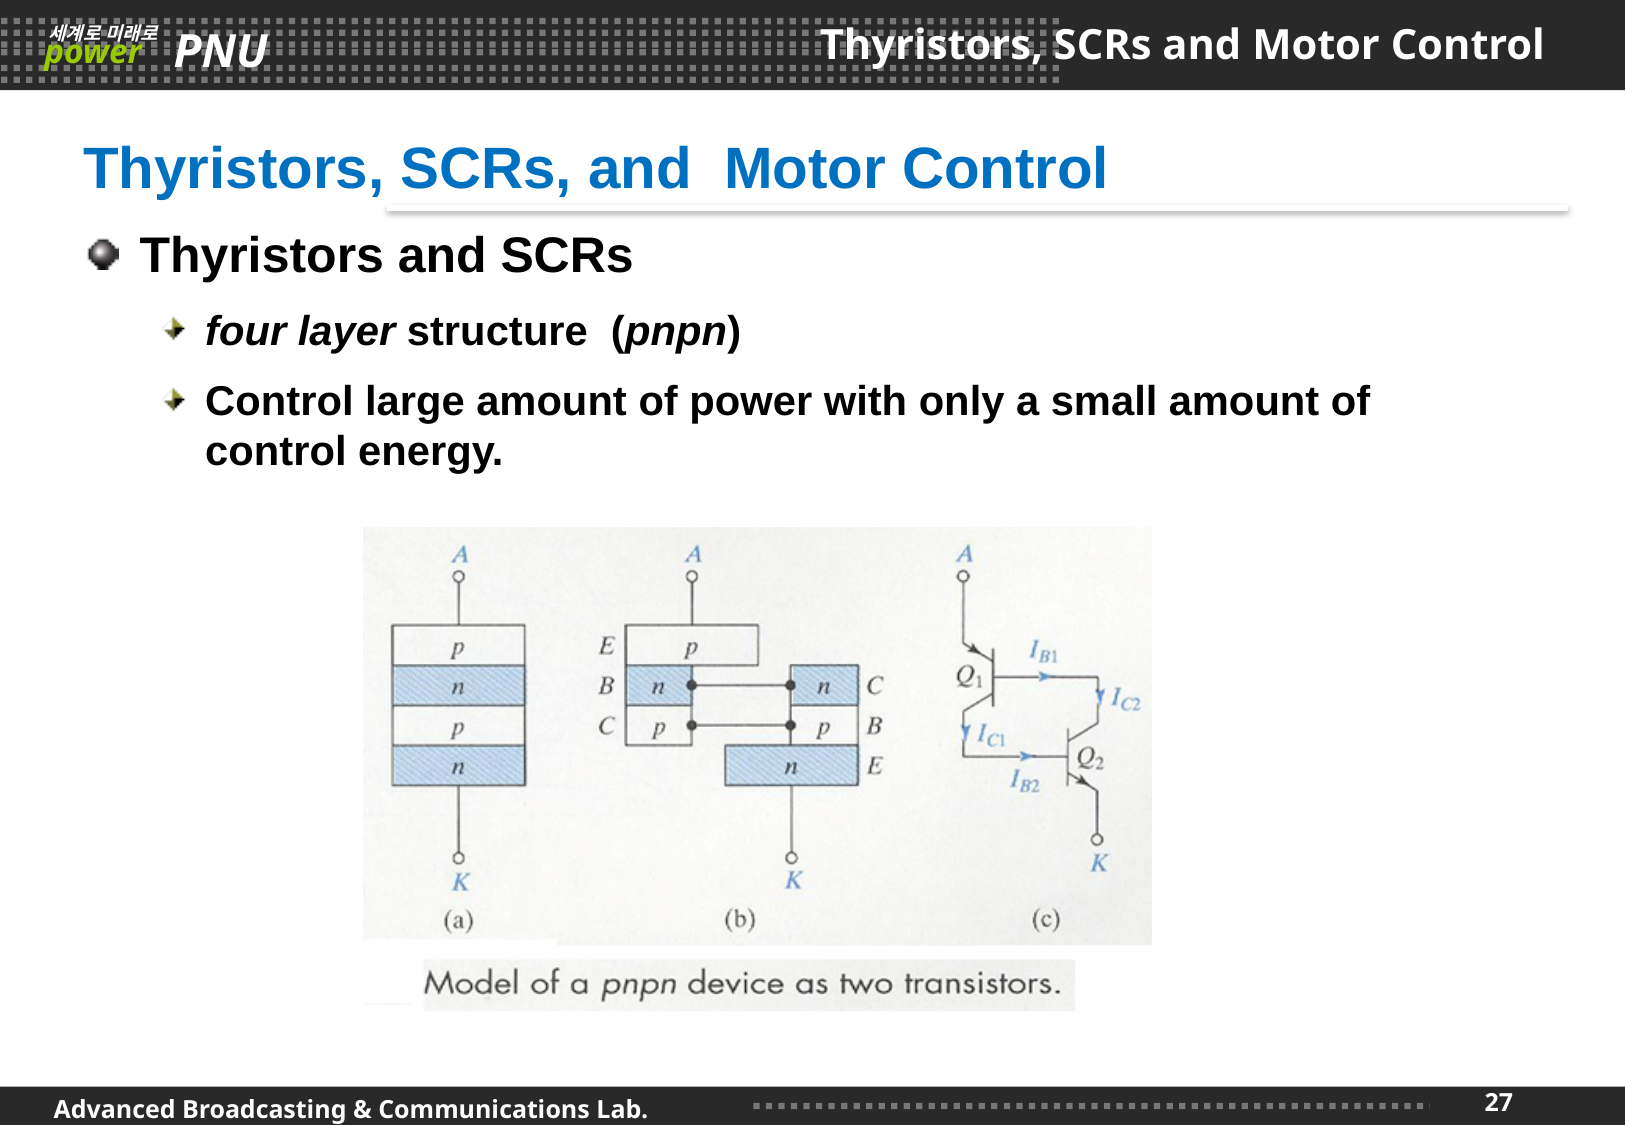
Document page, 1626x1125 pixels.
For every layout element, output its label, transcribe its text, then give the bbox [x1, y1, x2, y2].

picture [158, 313, 188, 343]
picture [158, 384, 188, 414]
picture [83, 234, 119, 270]
picture [363, 526, 1152, 1017]
title Thyristors, SCRs and Motor Control [0, 0, 1625, 89]
list Thyristors, SCRs, and Motor Control Thyristors and SCRs four layer structure (pnpn) Control large amount of power with only a small amount of control energy. [68, 122, 1523, 1044]
